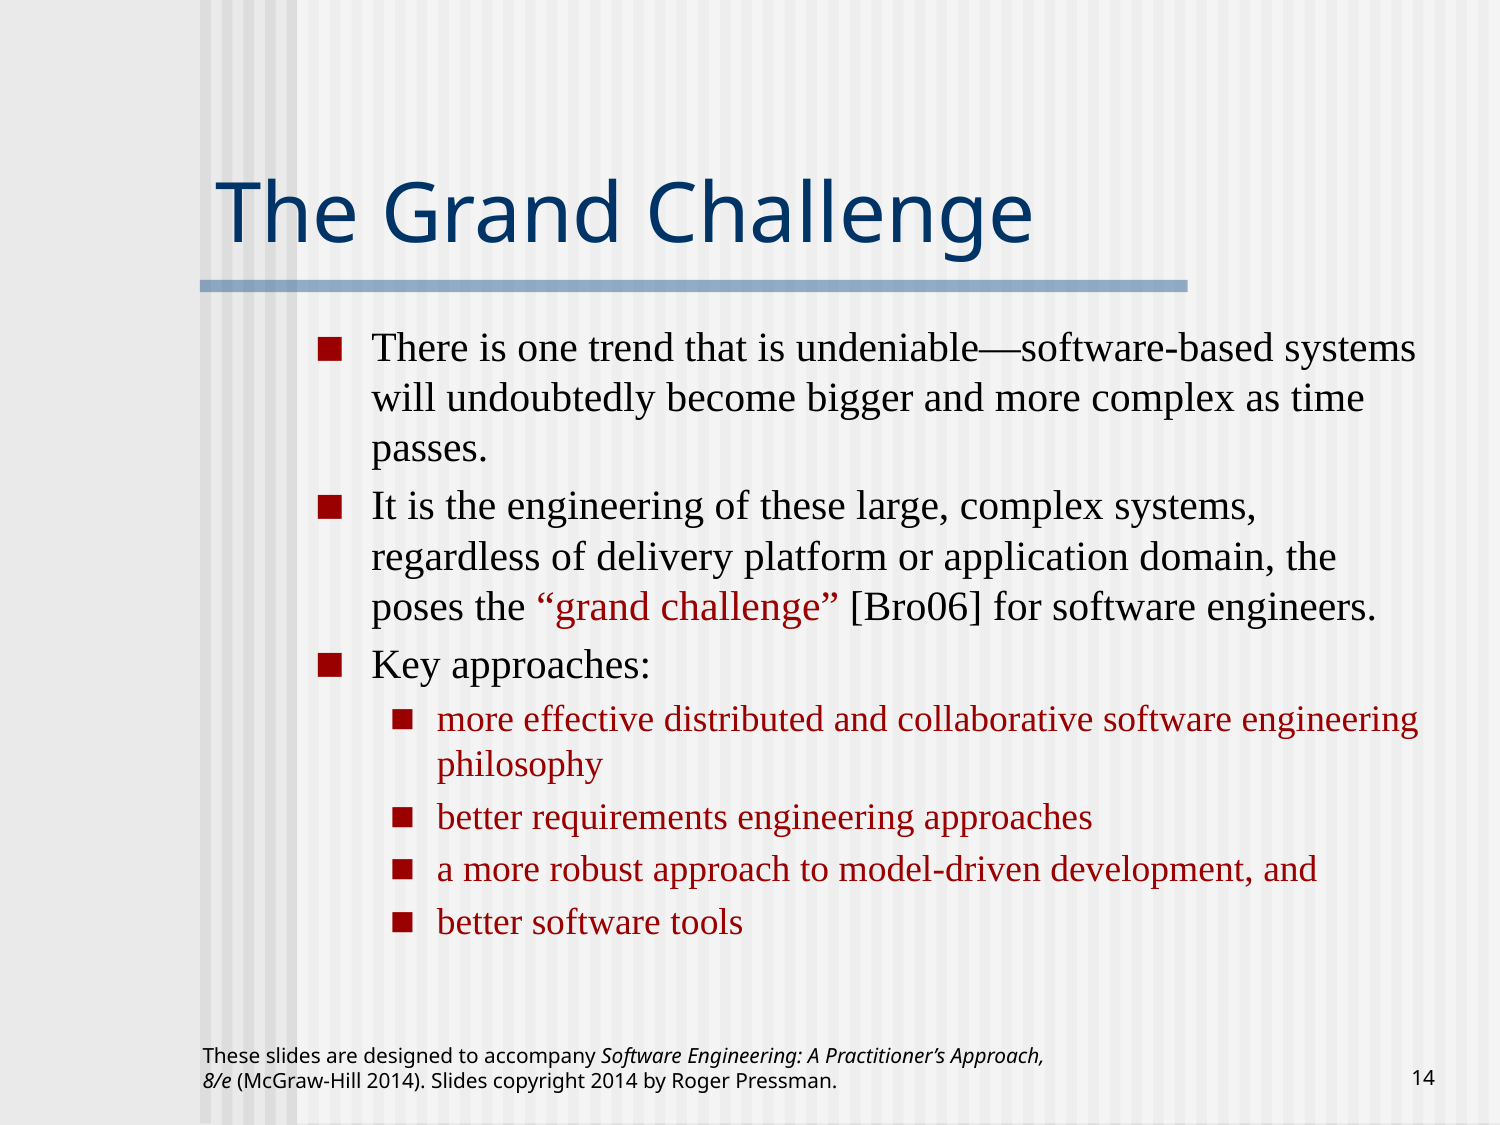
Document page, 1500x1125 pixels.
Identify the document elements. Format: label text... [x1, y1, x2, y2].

title The Grand Challenge [200, 162, 1300, 267]
list There is one trend that is undeniable—software-based systems will undoubtedly become bigger and more complex as time passes. It is the engineering of these large, complex systems, regardless of delivery platform or application domain, the poses the “grand challenge” [Bro06] for software engineers. Key approaches: more effective distributed and collaborative software engineering philosophy better requirements engineering approaches a more robust approach to model-driven development, and better software tools [300, 312, 1438, 1000]
text_box These slides are designed to accompany Software Engineering: A Practitioner’s Approach, 8/e (McGraw-Hill 2014). Slides copyright 2014 by Roger Pressman. [187, 1024, 1088, 1100]
text_box ‹#› [1237, 1024, 1450, 1100]
